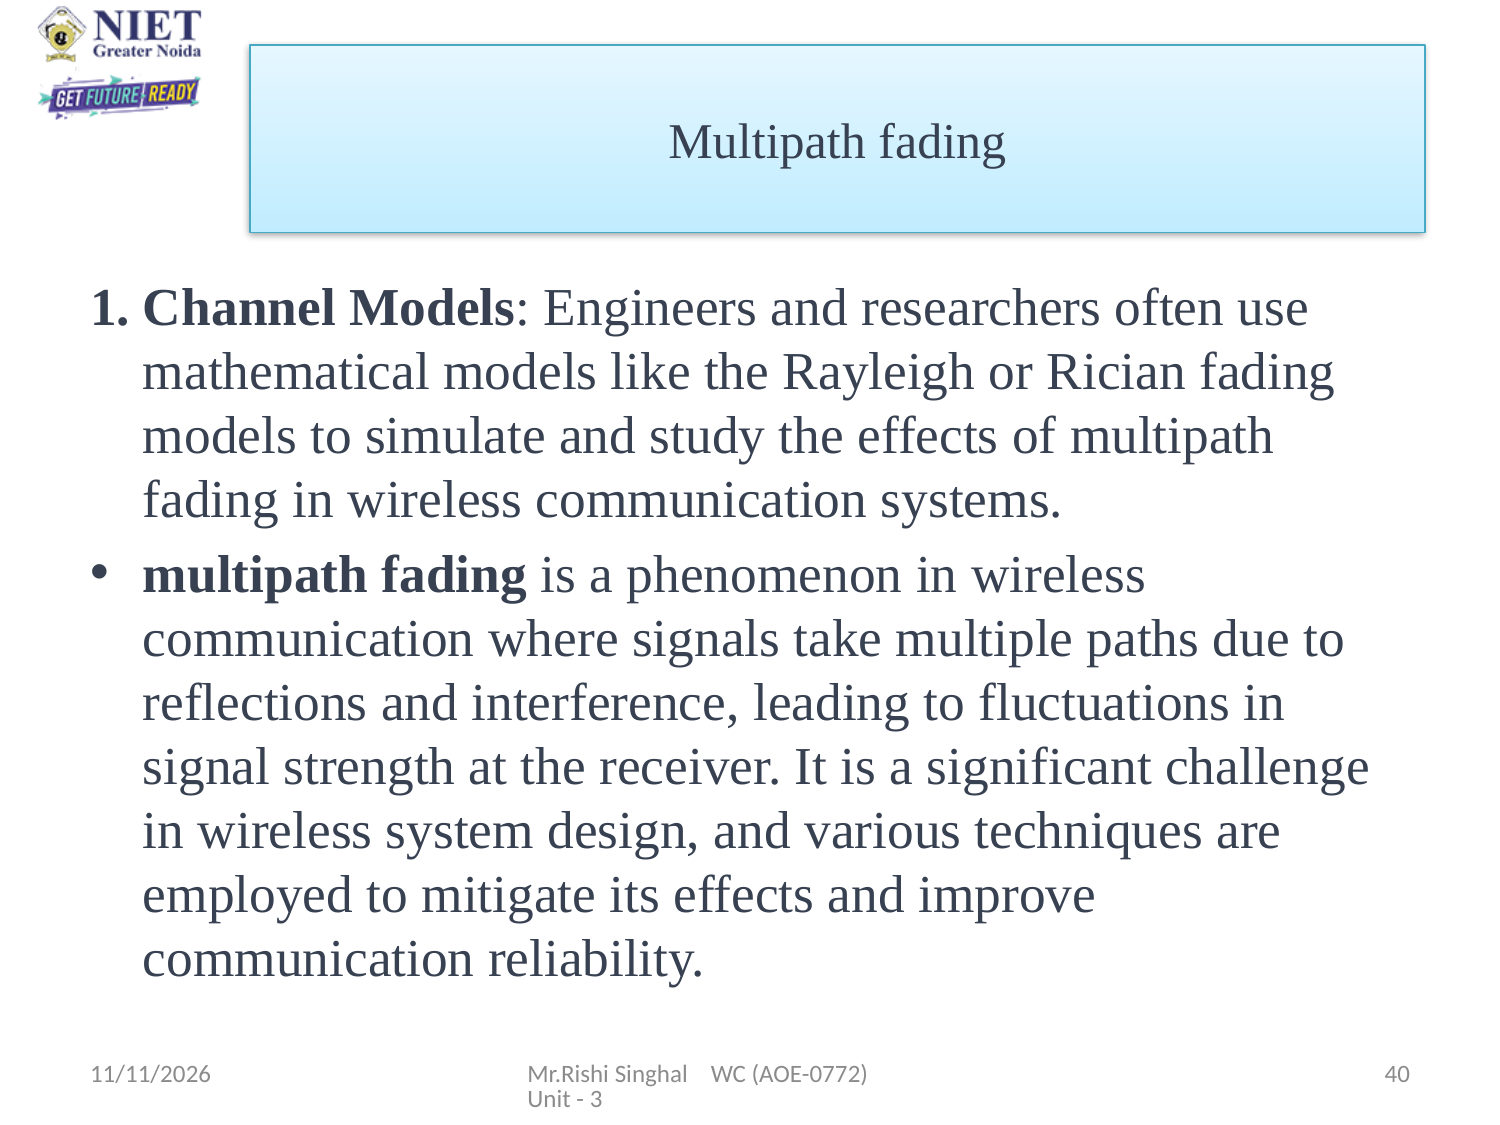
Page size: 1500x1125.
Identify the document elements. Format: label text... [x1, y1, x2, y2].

slide_number 40 [1074, 1042, 1425, 1103]
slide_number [75, 1042, 425, 1103]
list Channel Models: Engineers and researchers often use mathematical models like the Rayleigh or Rician fading models to simulate and study the effects of multipath fading in wireless communication systems. multipath fading is a phenomenon in wireless communication where signals take multiple paths due to reflections and interference, leading to fluctuations in signal strength at the receiver. It is a significant challenge in wireless system design, and various techniques are employed to mitigate its effects and improve communication reliability. [75, 264, 1425, 1008]
picture [0, 0, 238, 130]
title Multipath fading [249, 44, 1426, 233]
footer Mr.Rishi Singhal WC (AOE-0772) Unit - 3 [512, 1042, 988, 1103]
